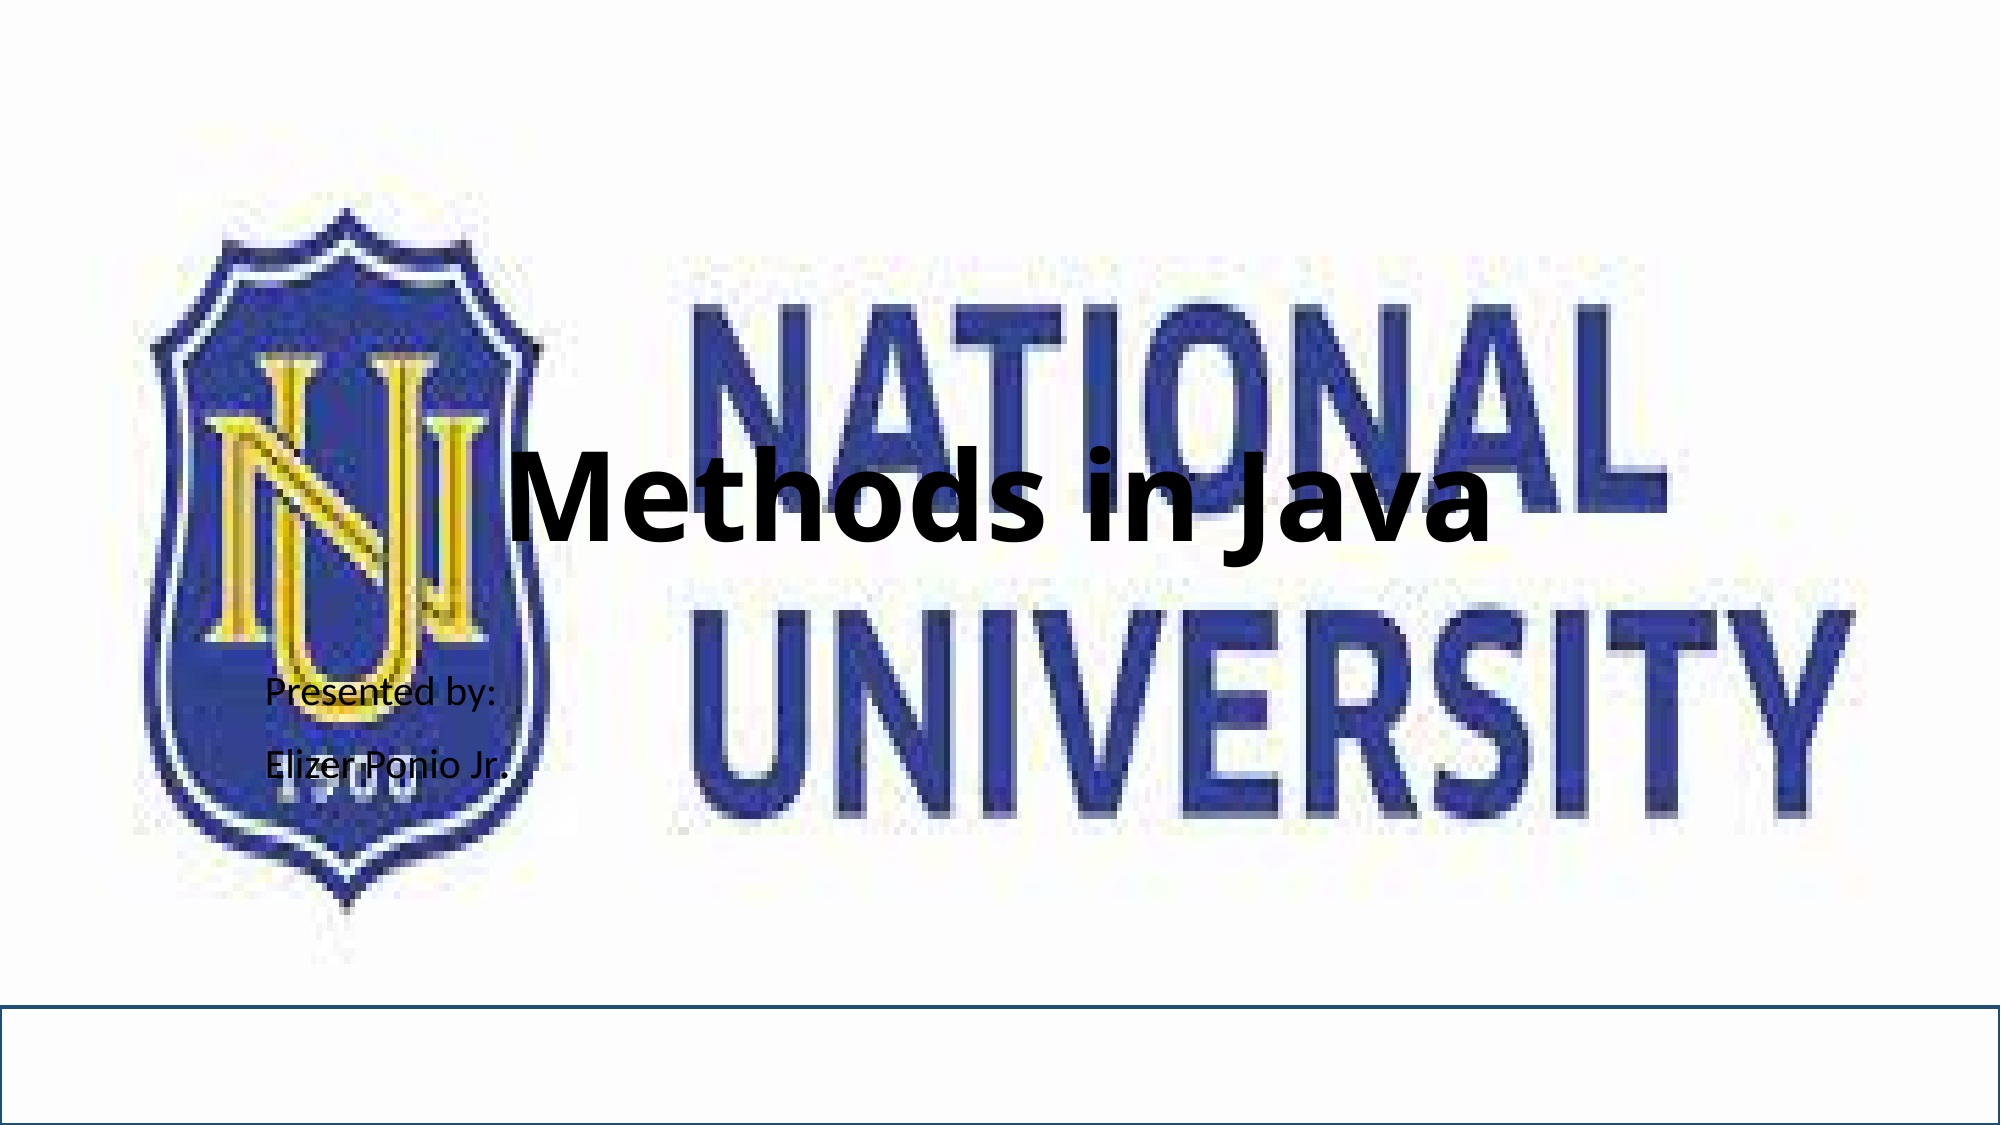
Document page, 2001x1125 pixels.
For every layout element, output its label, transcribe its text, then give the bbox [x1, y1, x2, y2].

picture [0, 0, 2000, 1007]
subtitle Presented by: Elizer Ponio Jr. [249, 590, 1750, 863]
title Methods in Java [249, 184, 1750, 576]
footer [0, 1007, 2000, 1125]
